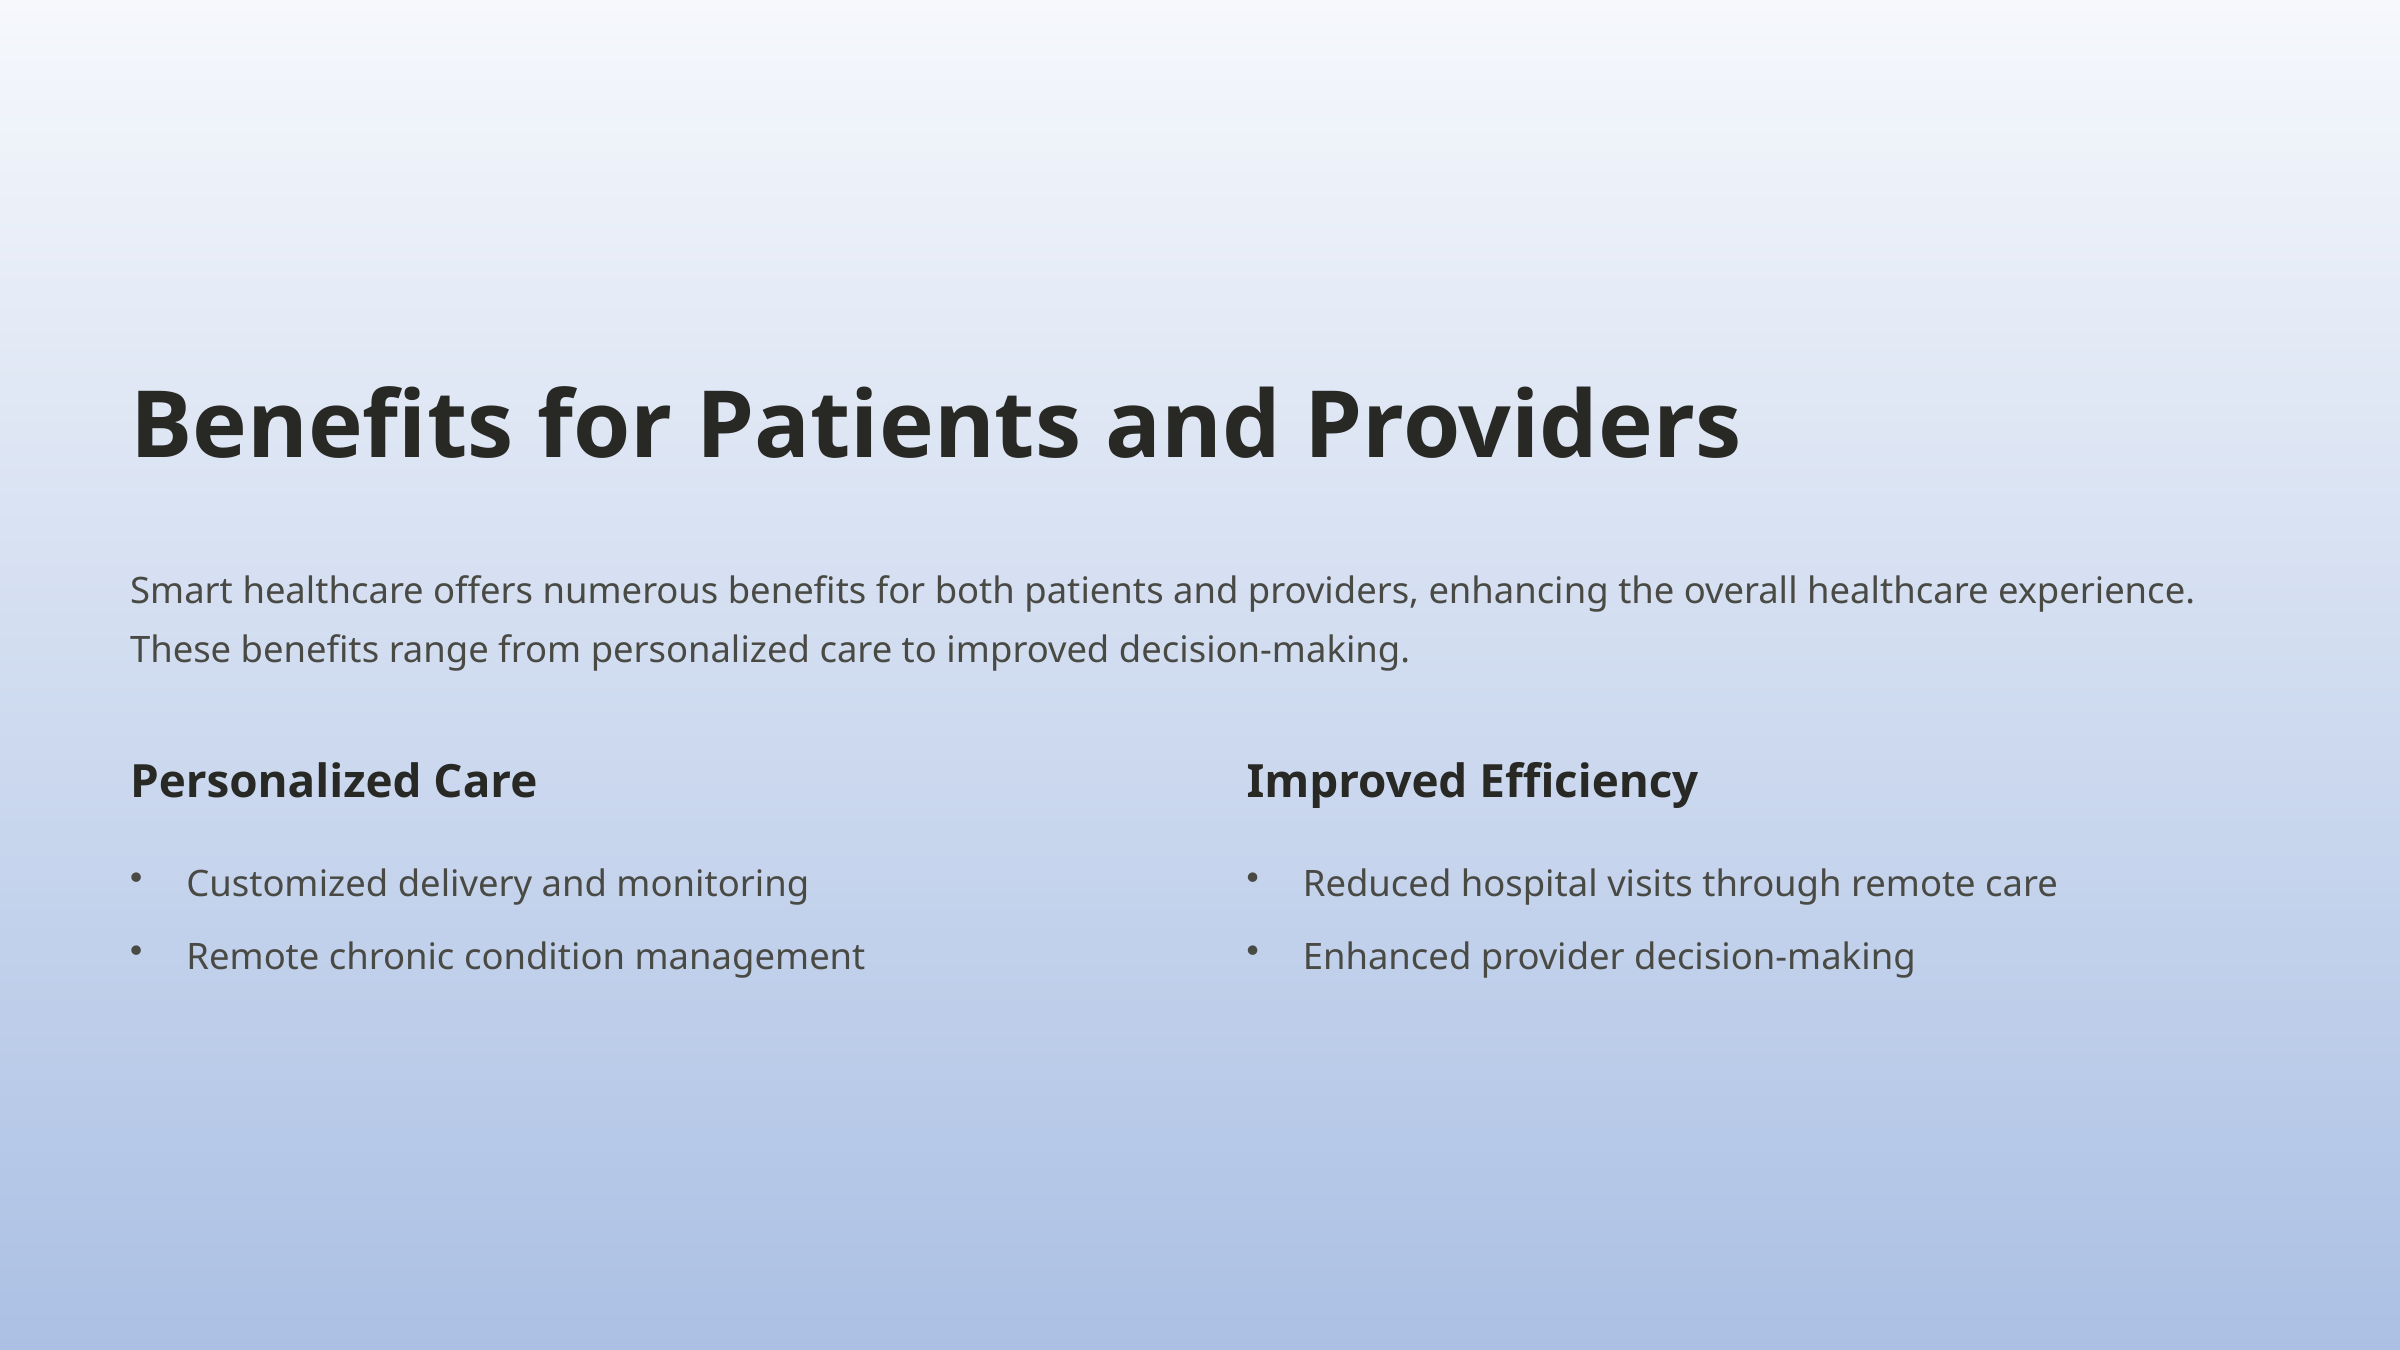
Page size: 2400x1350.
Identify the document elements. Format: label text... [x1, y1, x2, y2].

text_box Personalized Care [130, 749, 596, 808]
text_box Benefits for Patients and Providers [130, 360, 1576, 477]
text_box Enhanced provider decision-making [1246, 917, 2271, 977]
text_box Remote chronic condition management [130, 917, 1155, 977]
text_box Smart healthcare offers numerous benefits for both patients and providers, enhancing the overall healthcare experience. These benefits range from personalized care to improved decision-making. [130, 551, 2270, 671]
text_box Reduced hospital visits through remote care [1246, 844, 2271, 904]
text_box Customized delivery and monitoring [130, 844, 1155, 904]
text_box Improved Efficiency [1246, 749, 1712, 808]
